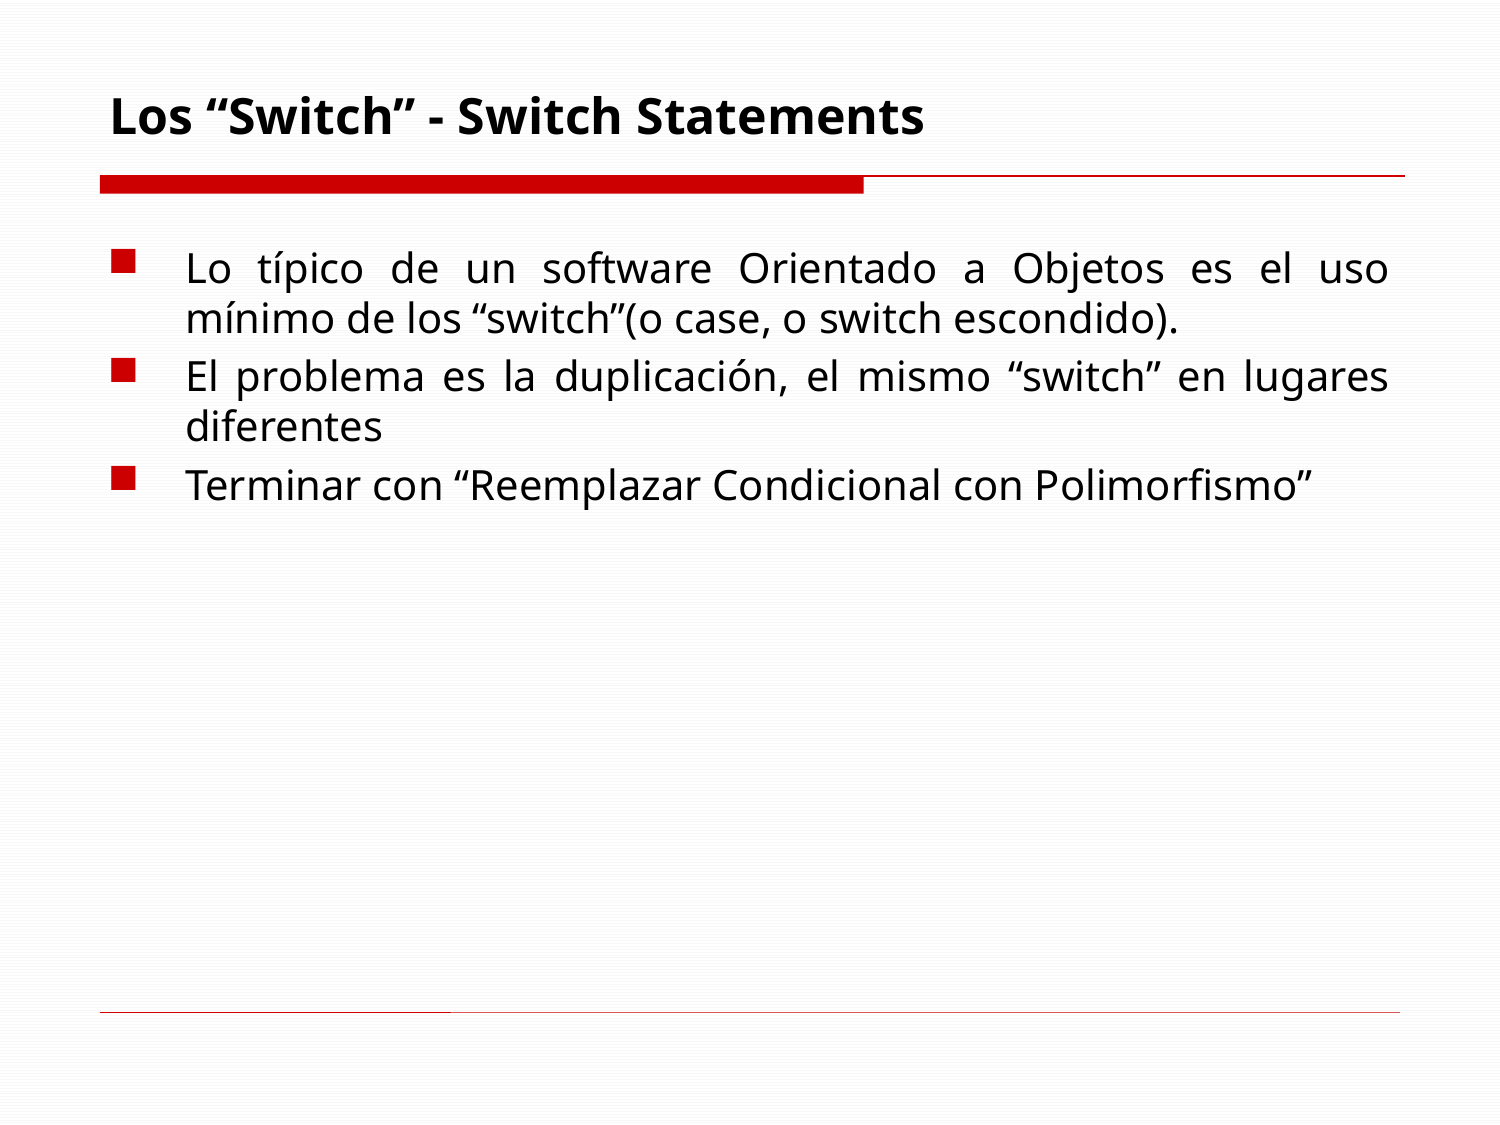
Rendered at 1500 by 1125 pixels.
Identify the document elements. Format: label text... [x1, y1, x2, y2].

list Lo típico de un software Orientado a Objetos es el uso mínimo de los “switch”(o case, o switch escondido). El problema es la duplicación, el mismo “switch” en lugares diferentes Terminar con “Reemplazar Condicional con Polimorfismo” [92, 234, 1406, 997]
title Los “Switch” - Switch Statements [93, 23, 1407, 153]
